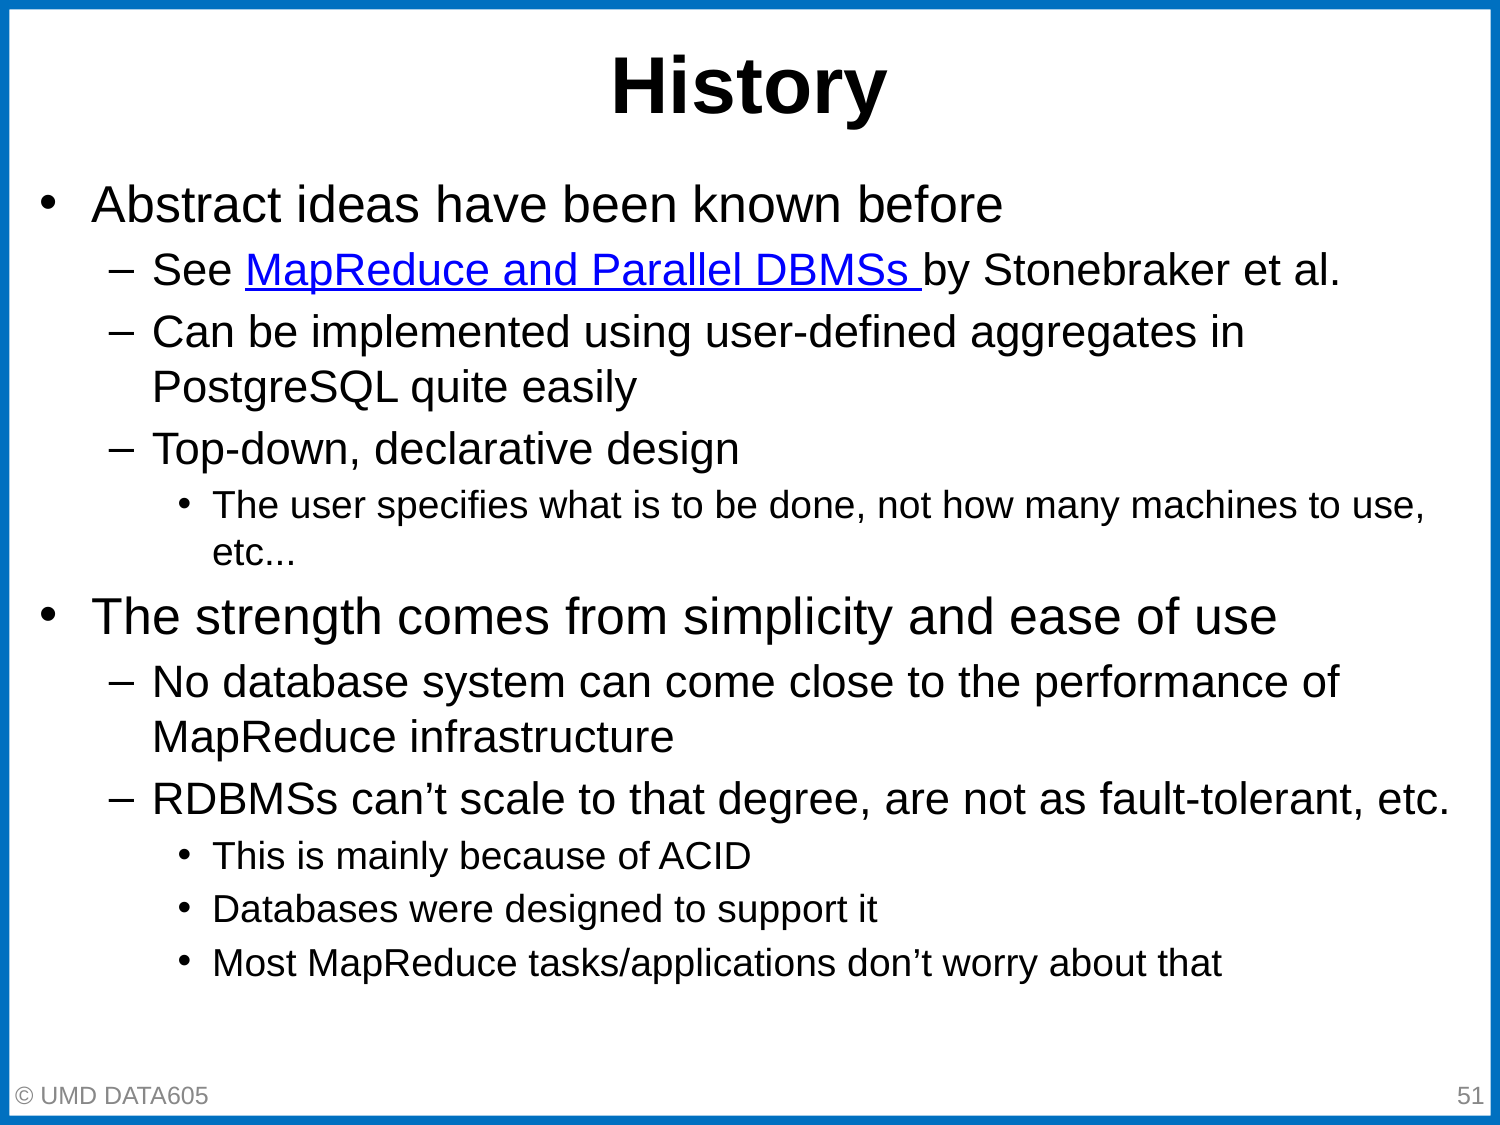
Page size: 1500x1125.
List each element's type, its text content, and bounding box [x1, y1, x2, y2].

slide_number ‹#› [1149, 1065, 1500, 1125]
title History [24, 24, 1475, 138]
list Abstract ideas have been known before See MapReduce and Parallel DBMSs by Stonebraker et al. Can be implemented using user-defined aggregates in PostgreSQL quite easily Top-down, declarative design The user specifies what is to be done, not how many machines to use, etc... The strength comes from simplicity and ease of use No database system can come close to the performance of MapReduce infrastructure RDBMSs can’t scale to that degree, are not as fault-tolerant, etc. This is mainly because of ACID Databases were designed to support it Most MapReduce tasks/applications don’t worry about that [24, 162, 1475, 1025]
